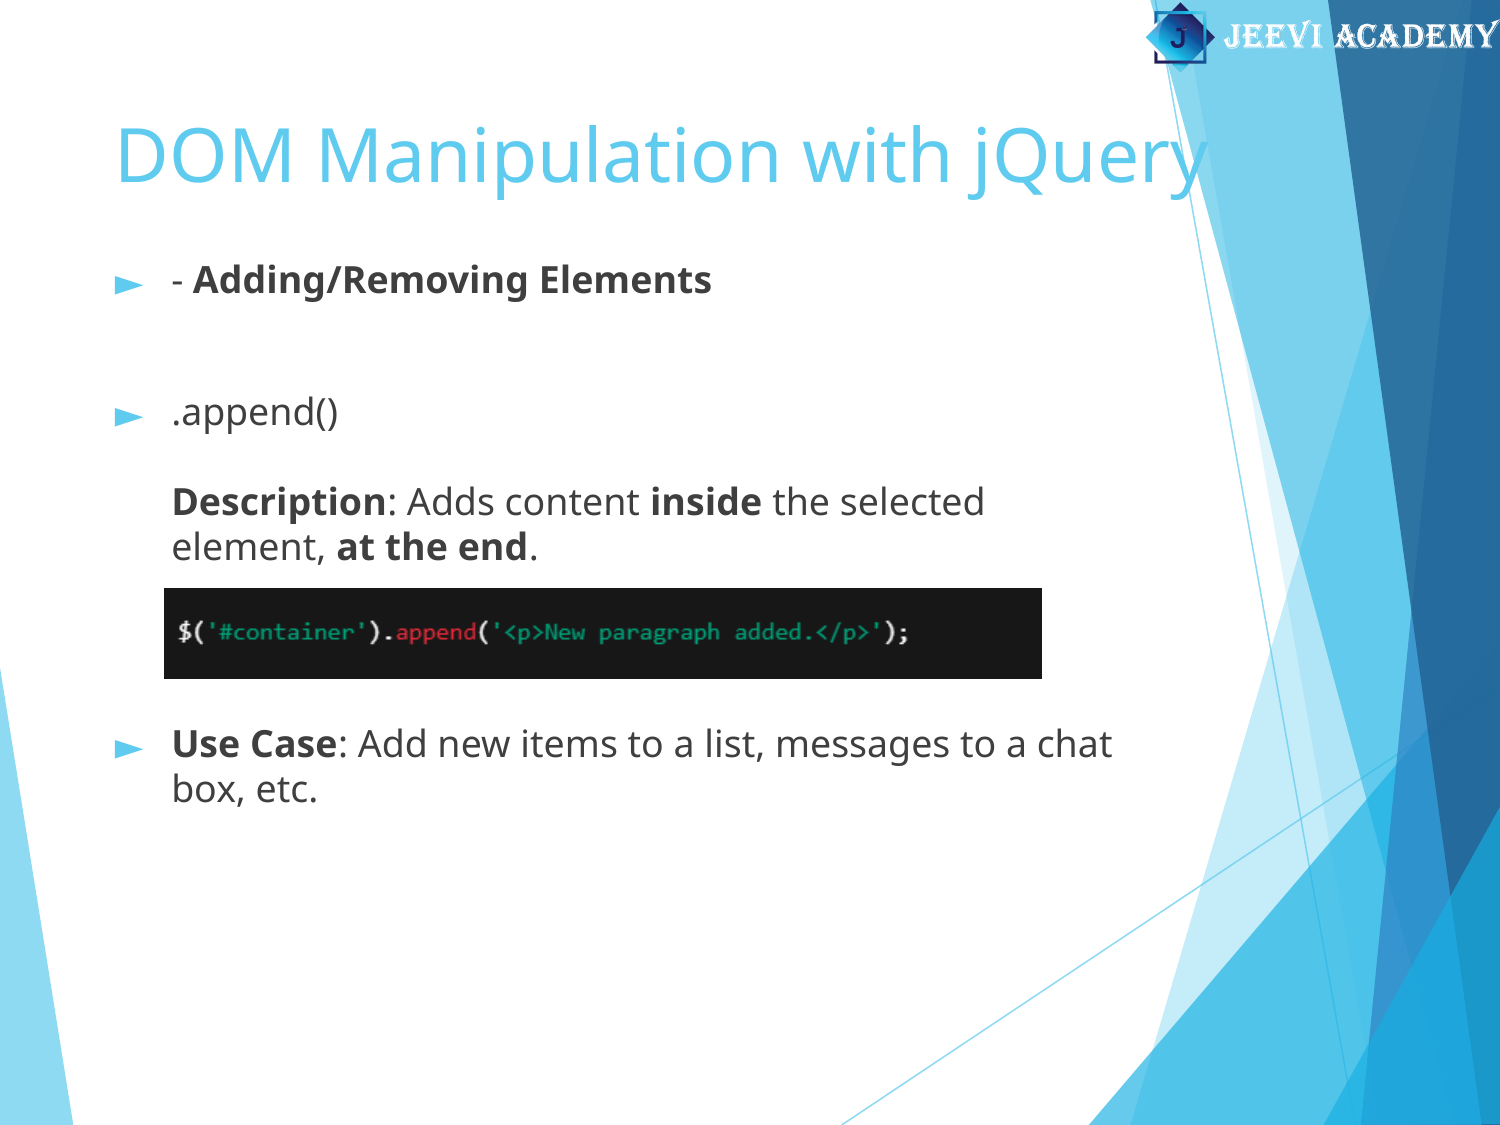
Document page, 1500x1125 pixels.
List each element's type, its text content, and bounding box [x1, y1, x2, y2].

picture [164, 588, 1042, 680]
picture [1141, 0, 1500, 75]
list - Adding/Removing Elements .append() Description: Adds content inside the selected element, at the end. Use Case: Add new items to a list, messages to a chat box, etc. [99, 248, 1142, 1081]
title DOM Manipulation with jQuery [99, 99, 1233, 317]
